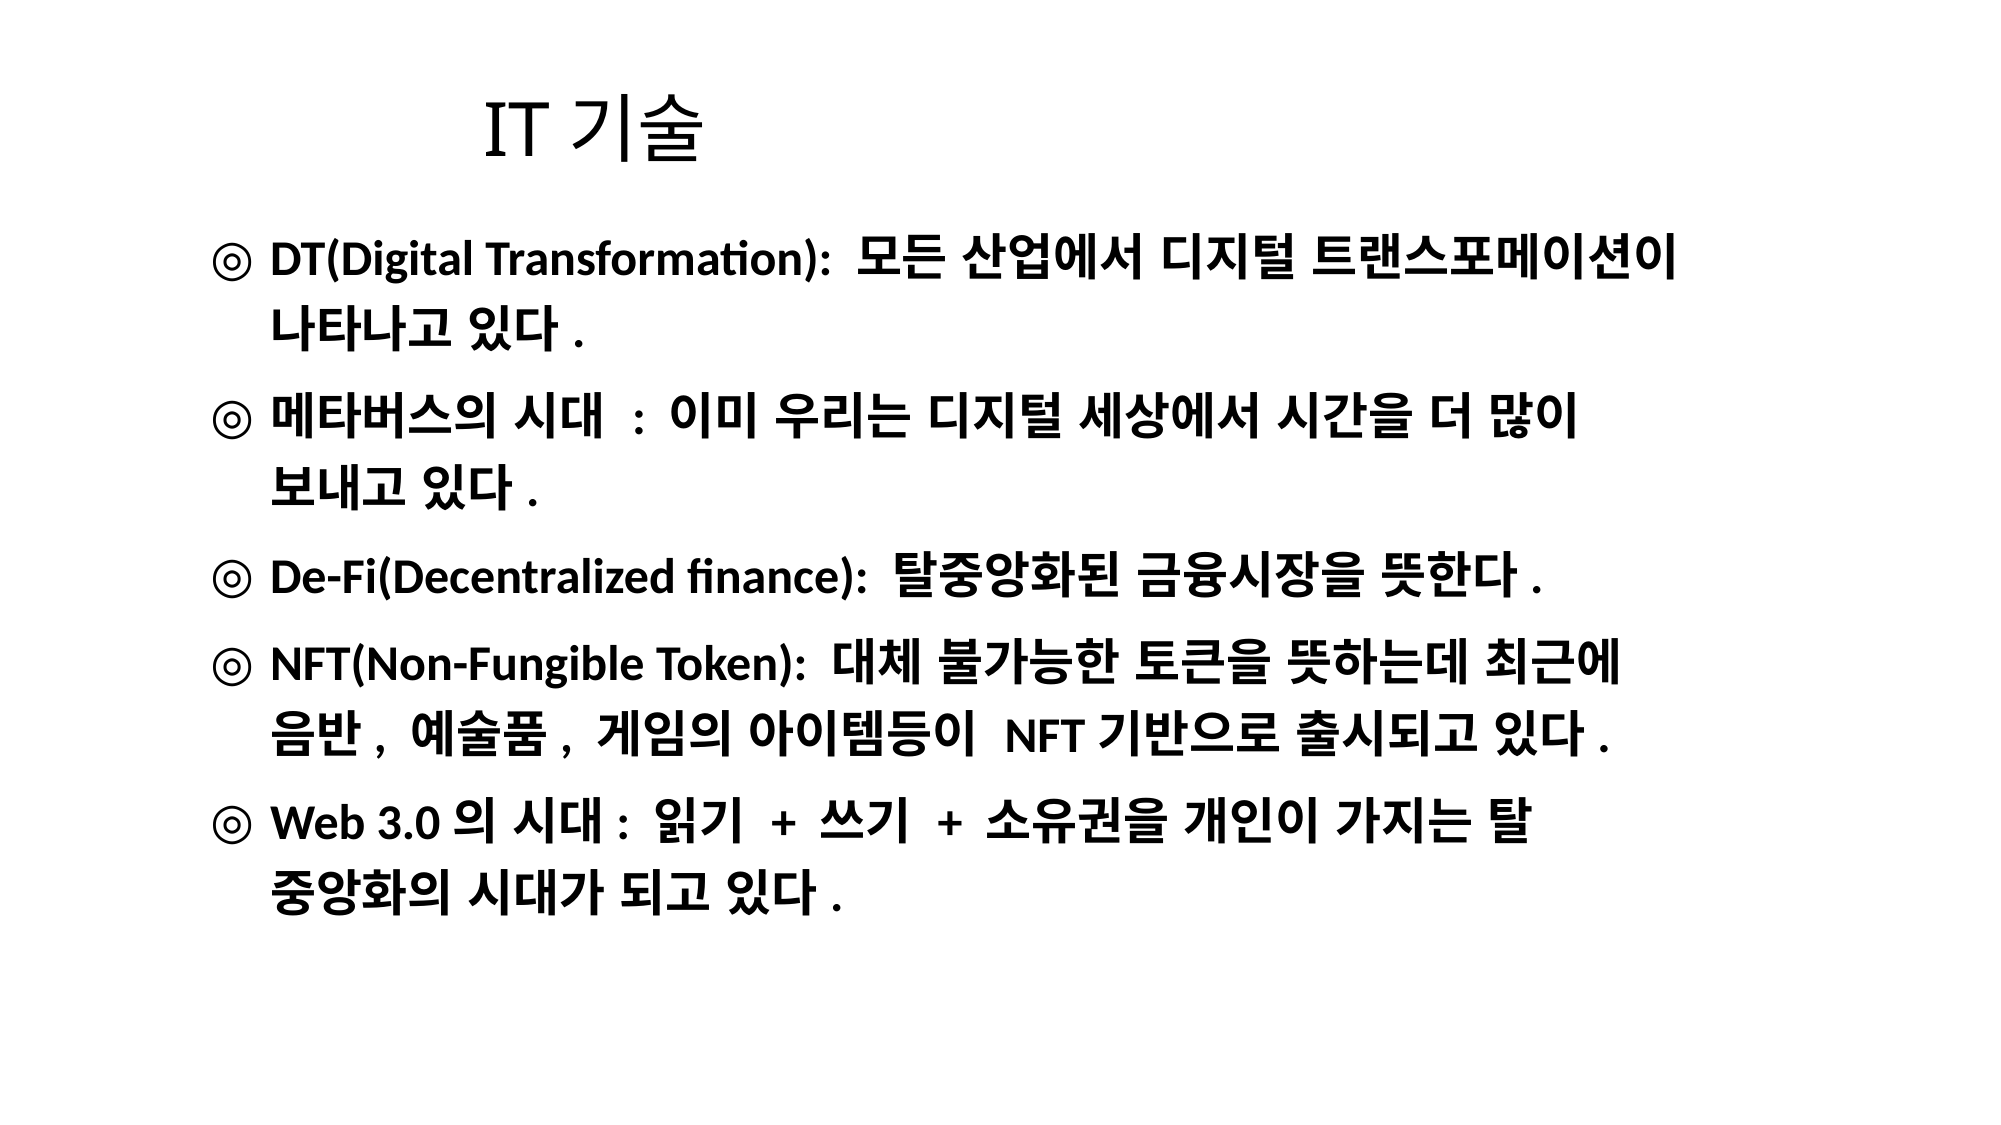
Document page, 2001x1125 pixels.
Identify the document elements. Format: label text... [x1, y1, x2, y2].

title IT기술 [468, 84, 1278, 205]
list DT(Digital Transformation): 모든 산업에서 디지털 트랜스포메이션이 나타나고 있다. 메타버스의 시대 : 이미 우리는 디지털 세상에서 시간을 더 많이 보내고 있다. De-Fi(Decentralized finance): 탈중앙화된 금융시장을 뜻한다. NFT(Non-Fungible Token): 대체 불가능한 토큰을 뜻하는데 최근에 음반, 예술품, 게임의 아이템등이 NFT기반으로 출시되고 있다. Web 3.0의 시대: 읽기 + 쓰기 + 소유권을 개인이 가지는 탈 중앙화의 시대가 되고 있다. [195, 205, 1731, 930]
